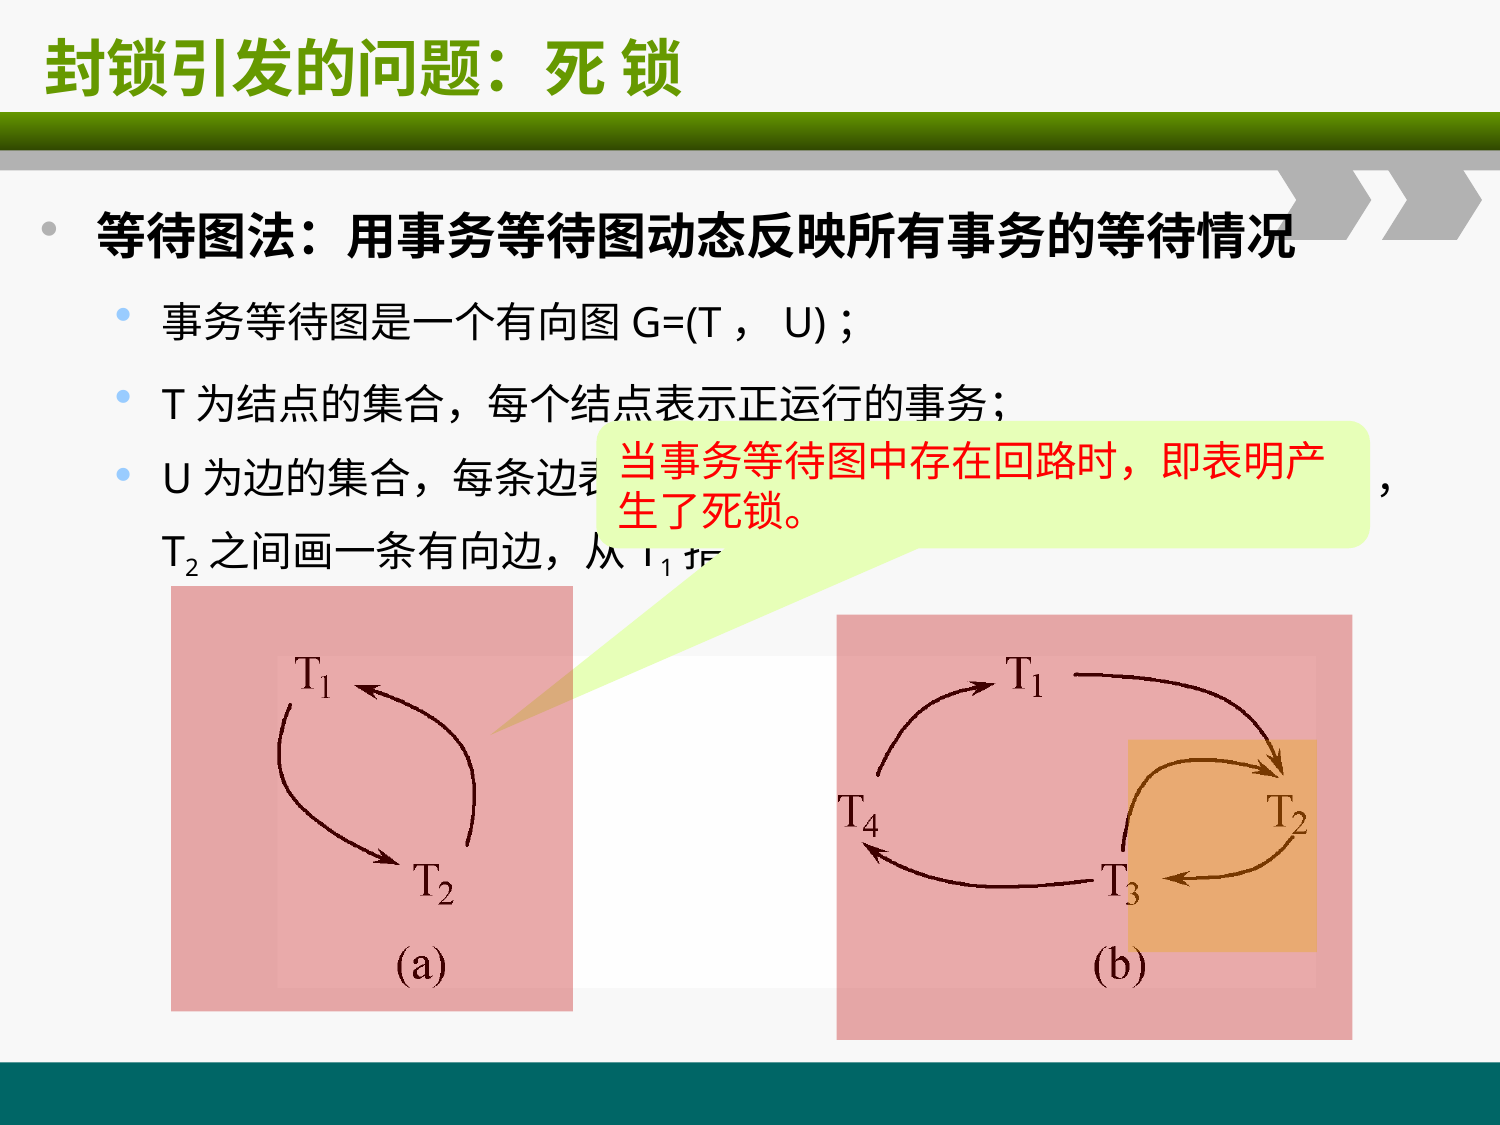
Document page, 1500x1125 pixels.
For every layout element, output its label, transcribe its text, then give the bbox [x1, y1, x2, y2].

text_box [171, 586, 573, 1012]
title 封锁引发的问题：死 锁 [29, 20, 1242, 113]
list 等待图法：用事务等待图动态反映所有事务的等待情况 事务等待图是一个有向图G=(T，U)； T为结点的集合，每个结点表示正运行的事务； U为边的集合，每条边表示事务等待的情况。若T1等待T2，则T1，T2之间画一条有向边，从T1指向T2。 [25, 184, 1459, 1047]
text_box [836, 614, 1353, 1040]
text_box 当事务等待图中存在回路时，即表明产生了死锁。 [590, 420, 1371, 655]
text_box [277, 656, 1318, 988]
